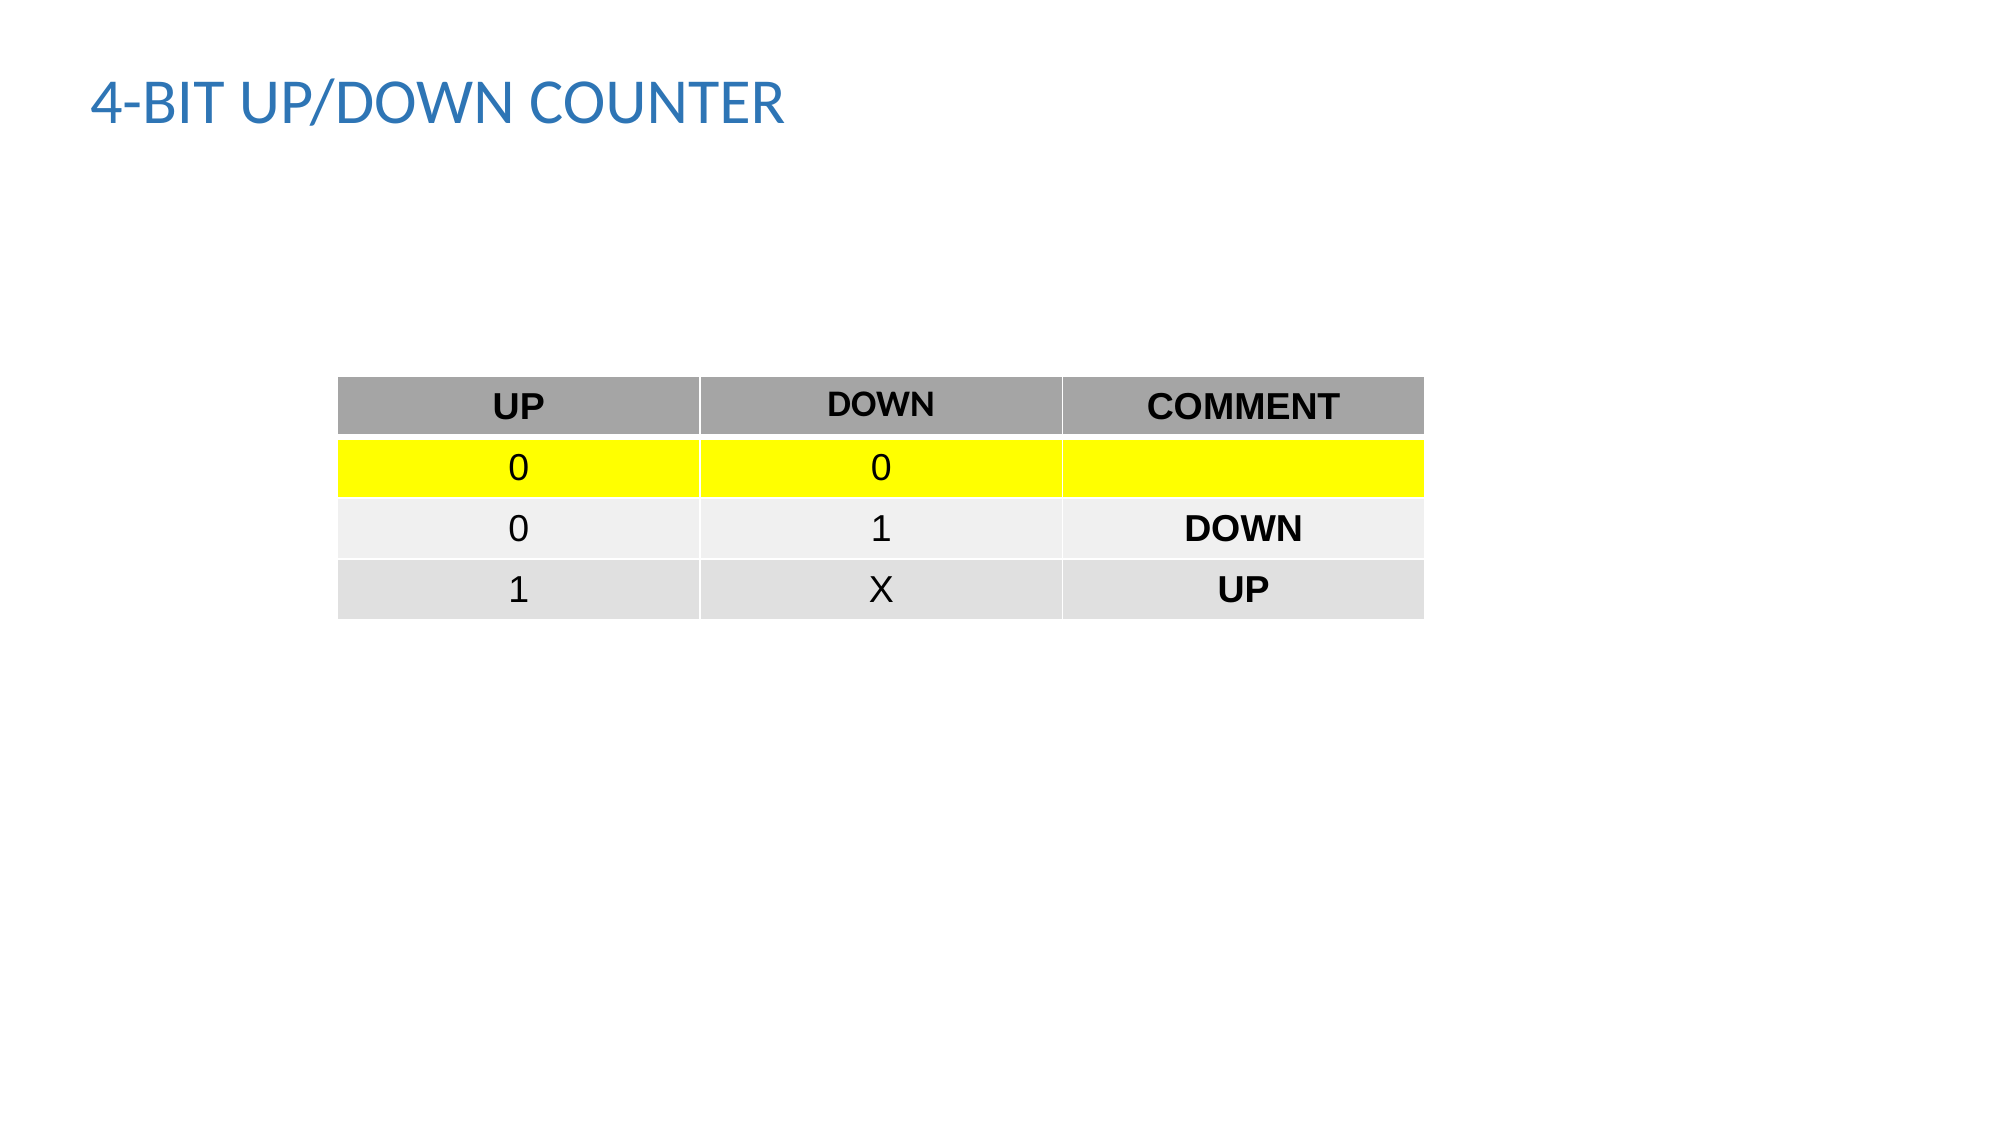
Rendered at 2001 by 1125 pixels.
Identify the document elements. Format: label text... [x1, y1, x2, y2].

table_cell 1 [701, 499, 1062, 558]
table_cell 0 [338, 499, 699, 558]
table_header UP [338, 377, 699, 434]
title 4-BIT UP/DOWN COUNTER [75, 59, 1217, 223]
table_cell X [701, 560, 1062, 619]
table_cell [1063, 440, 1424, 497]
table_header COMMENT [1063, 377, 1424, 434]
table_cell 0 [701, 440, 1062, 497]
table_cell UP [1063, 560, 1424, 619]
table_cell 1 [338, 560, 699, 619]
table_cell 0 [338, 440, 699, 497]
table_header DOWN [701, 377, 1062, 434]
table_cell DOWN [1063, 499, 1424, 558]
